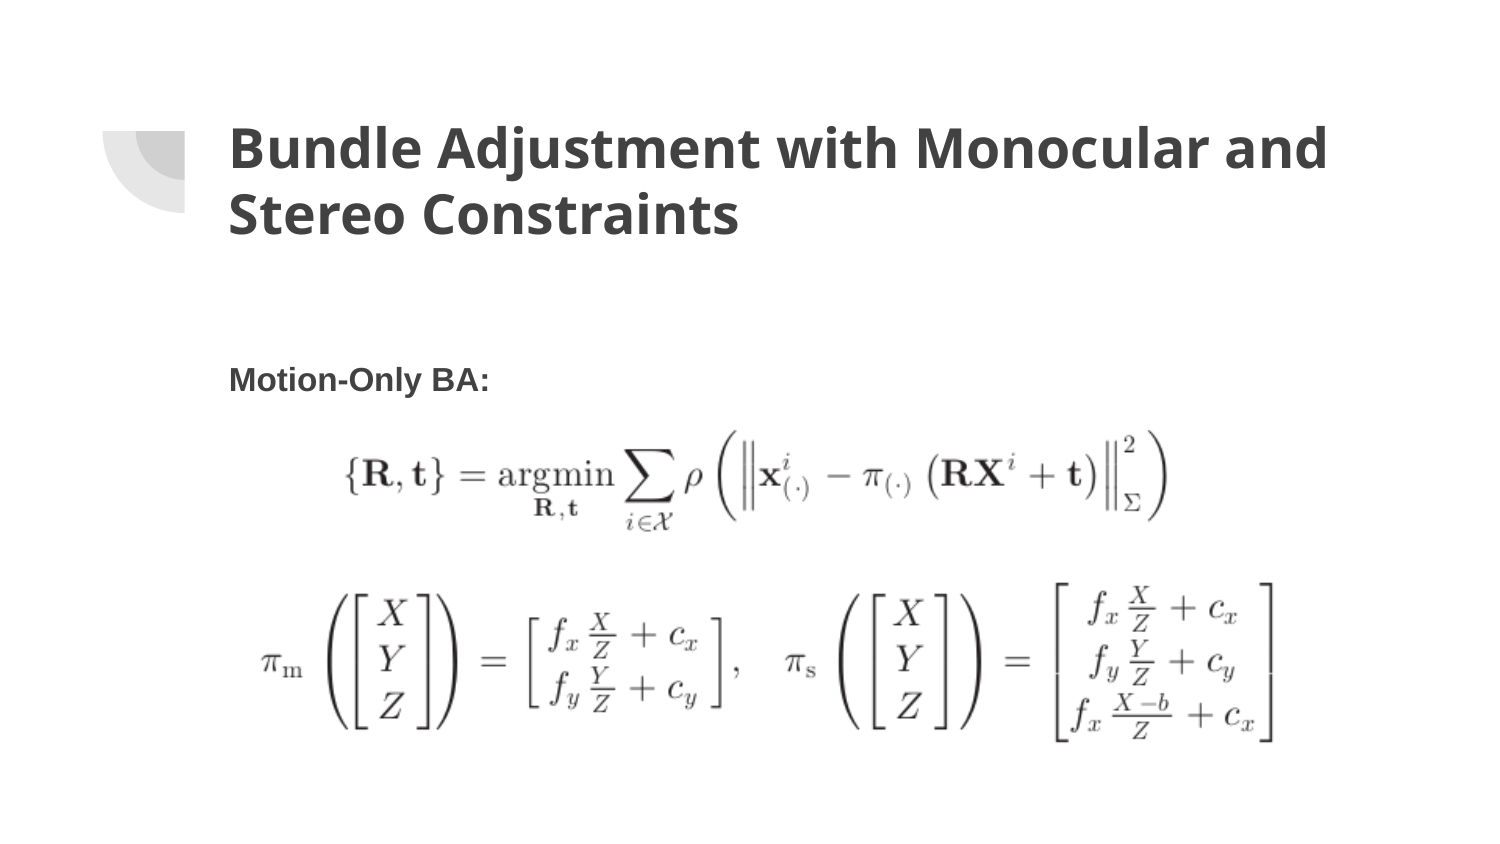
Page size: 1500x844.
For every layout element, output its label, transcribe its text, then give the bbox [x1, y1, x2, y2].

list Motion-Only BA: [213, 337, 1368, 755]
picture [223, 561, 1277, 755]
title Bundle Adjustment with Monocular and Stereo Constraints [213, 98, 1368, 263]
picture [213, 421, 1201, 554]
